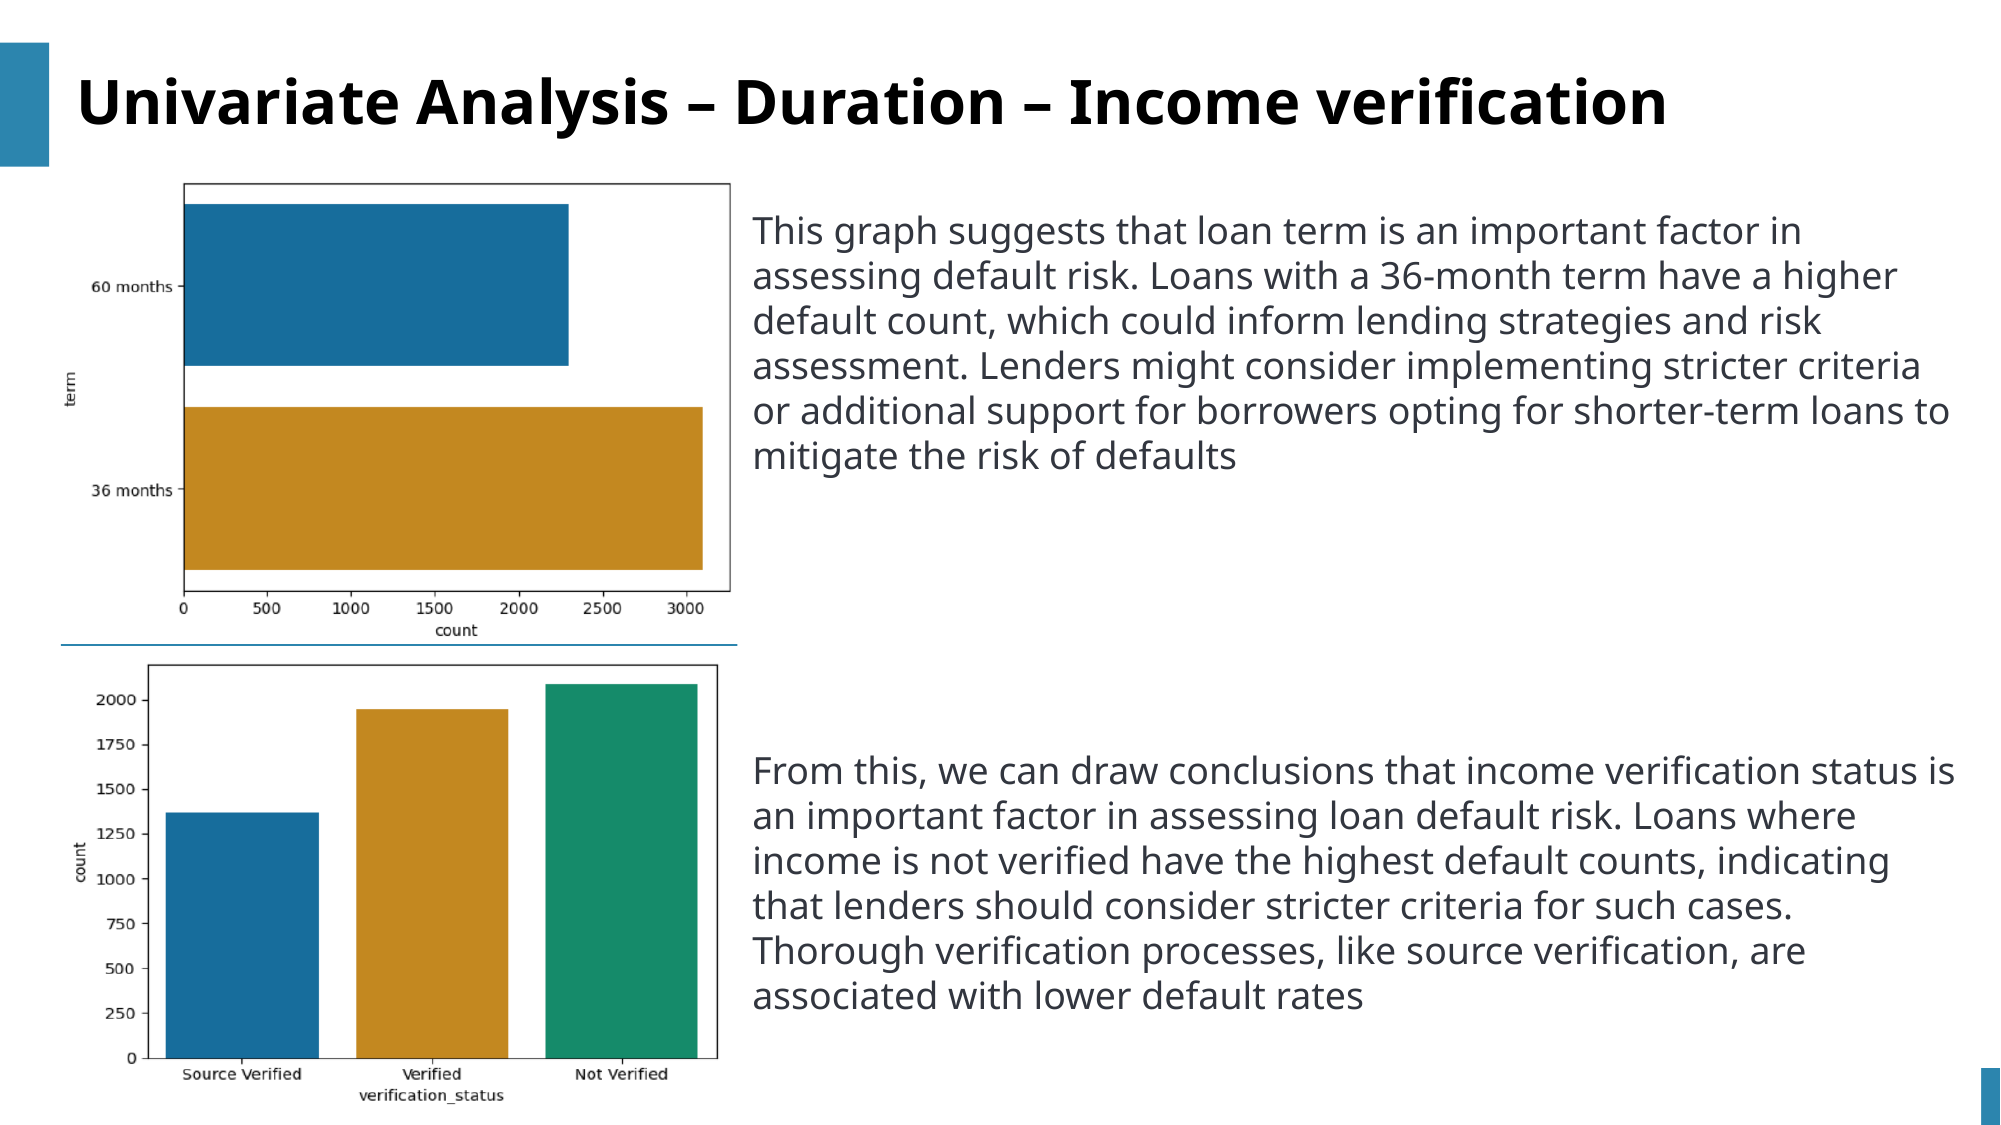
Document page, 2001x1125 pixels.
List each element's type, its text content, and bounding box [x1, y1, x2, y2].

picture [49, 646, 793, 1116]
picture [60, 167, 738, 644]
text_box This graph suggests that loan term is an important factor in assessing default risk. Loans with a 36-month term have a higher default count, which could inform lending strategies and risk assessment. Lenders might consider implementing stricter criteria or additional support for borrowers opting for shorter-term loans to mitigate the risk of defaults From this, we can draw conclusions that income verification status is an important factor in assessing loan default risk. Loans where income is not verified have the highest default counts, indicating that lenders should consider stricter criteria for such cases. Thorough verification processes, like source verification, are associated with lower default rates [737, 199, 1982, 1125]
title Univariate Analysis – Duration – Income verification [60, 42, 1982, 168]
